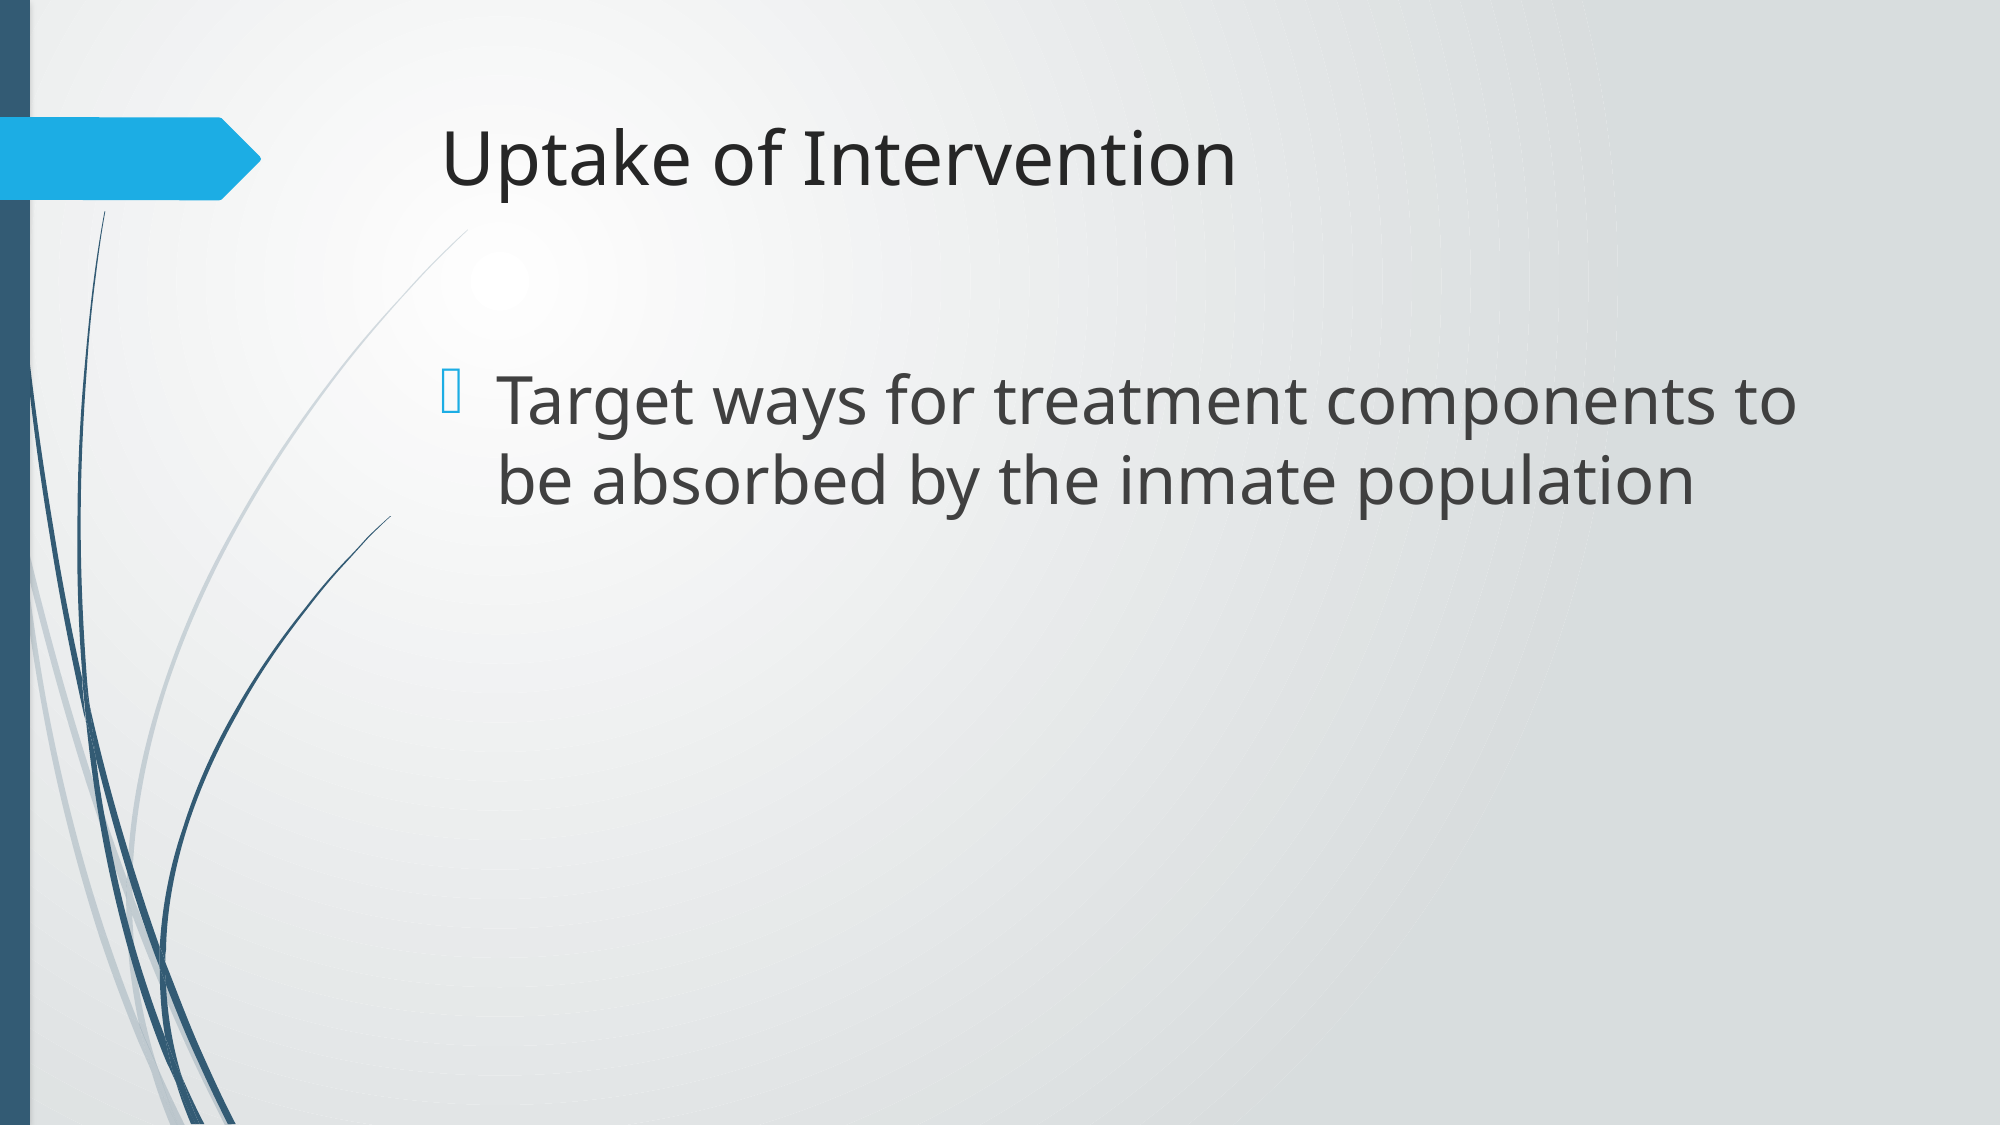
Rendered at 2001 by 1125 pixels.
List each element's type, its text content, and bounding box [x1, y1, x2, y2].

title Uptake of Intervention [425, 102, 1888, 313]
list Target ways for treatment components to be absorbed by the inmate population [424, 350, 1888, 970]
